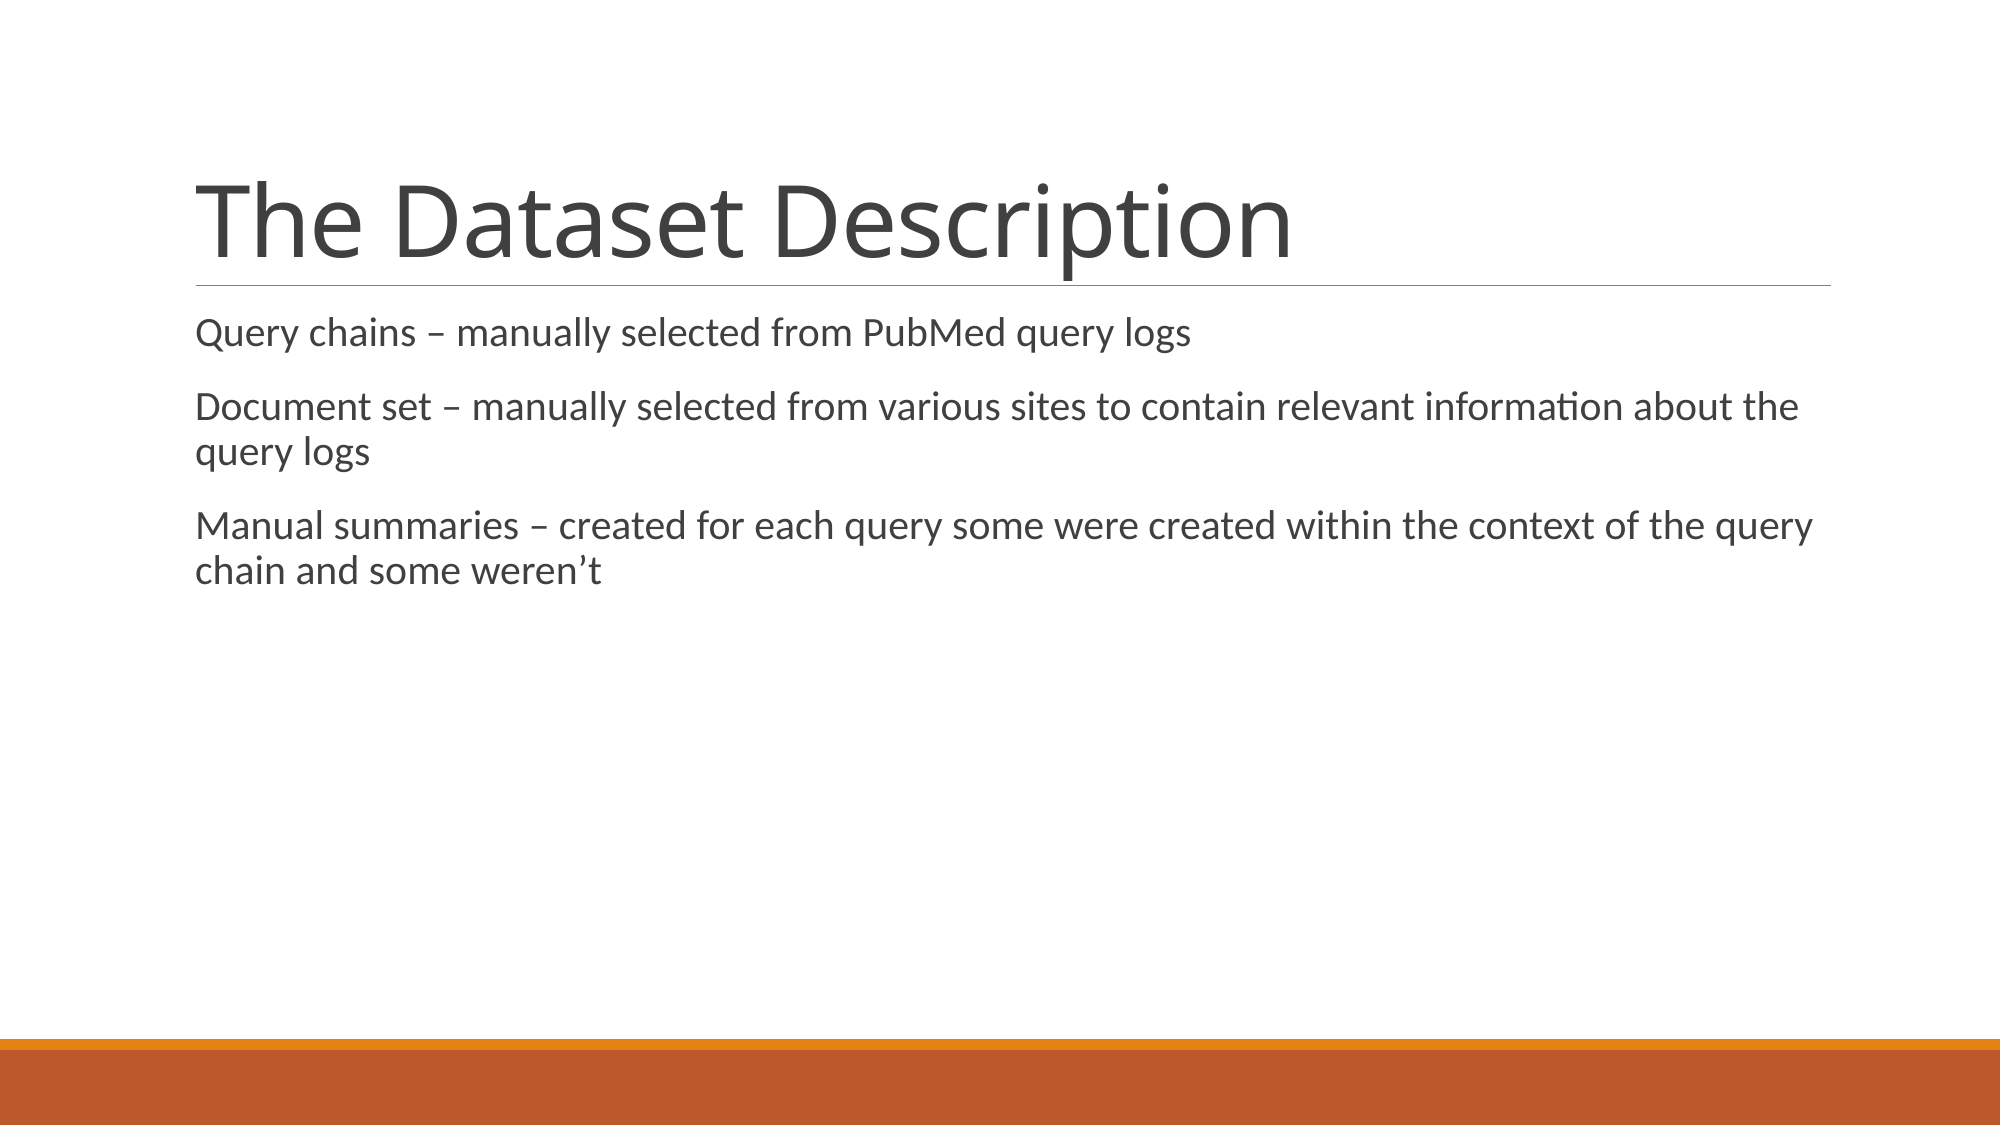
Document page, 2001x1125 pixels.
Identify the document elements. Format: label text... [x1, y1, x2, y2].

list Query chains – manually selected from PubMed query logs Document set – manually selected from various sites to contain relevant information about the query logs Manual summaries – created for each query some were created within the context of the query chain and some weren’t [180, 302, 1830, 963]
title The Dataset Description [180, 47, 1830, 285]
